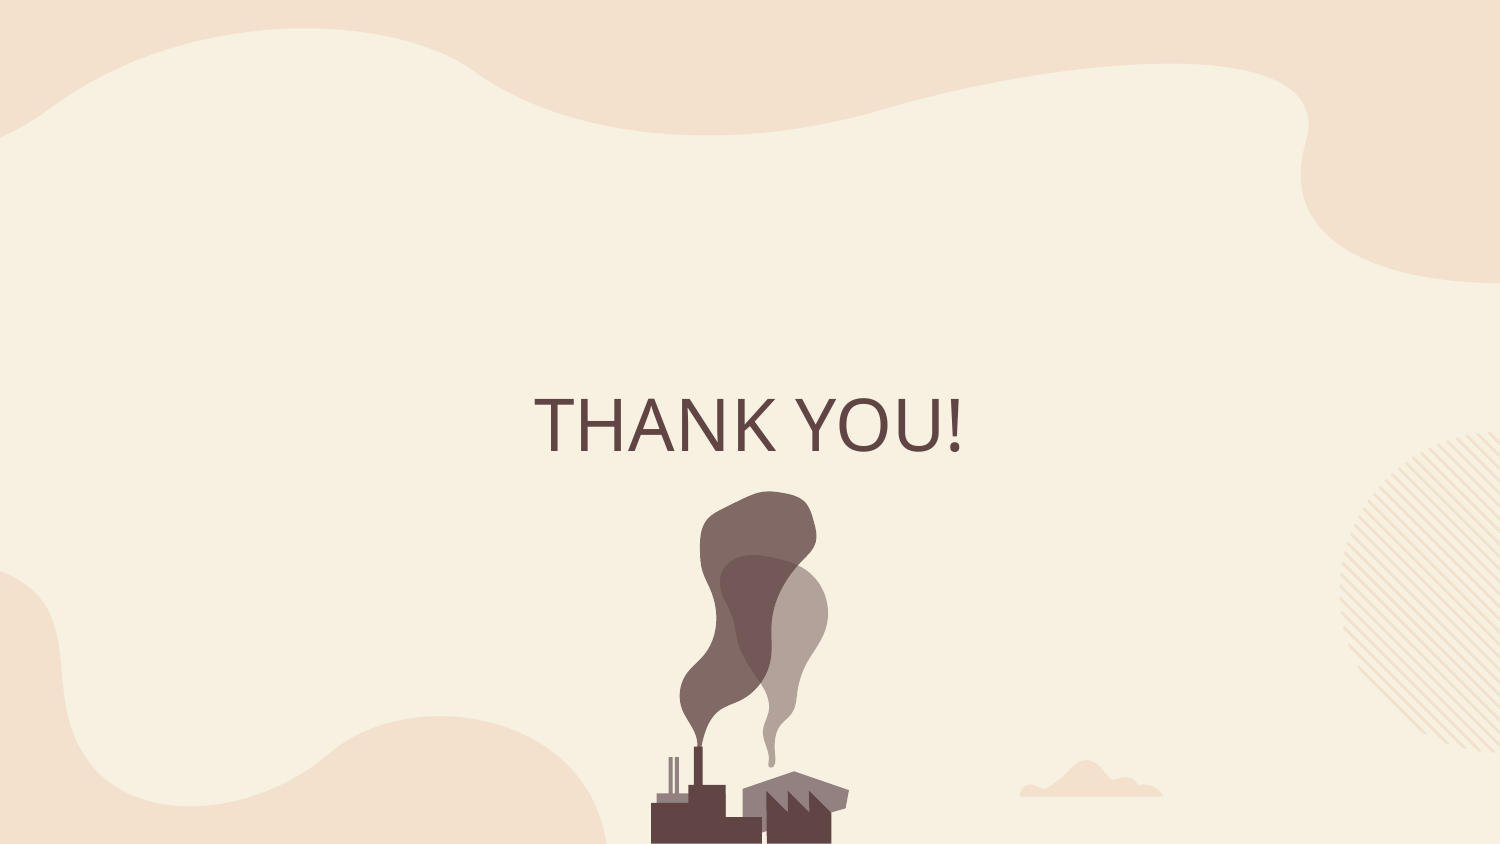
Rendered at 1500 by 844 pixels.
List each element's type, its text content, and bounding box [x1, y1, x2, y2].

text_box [650, 491, 850, 844]
title THANK YOU! [116, 233, 1383, 611]
